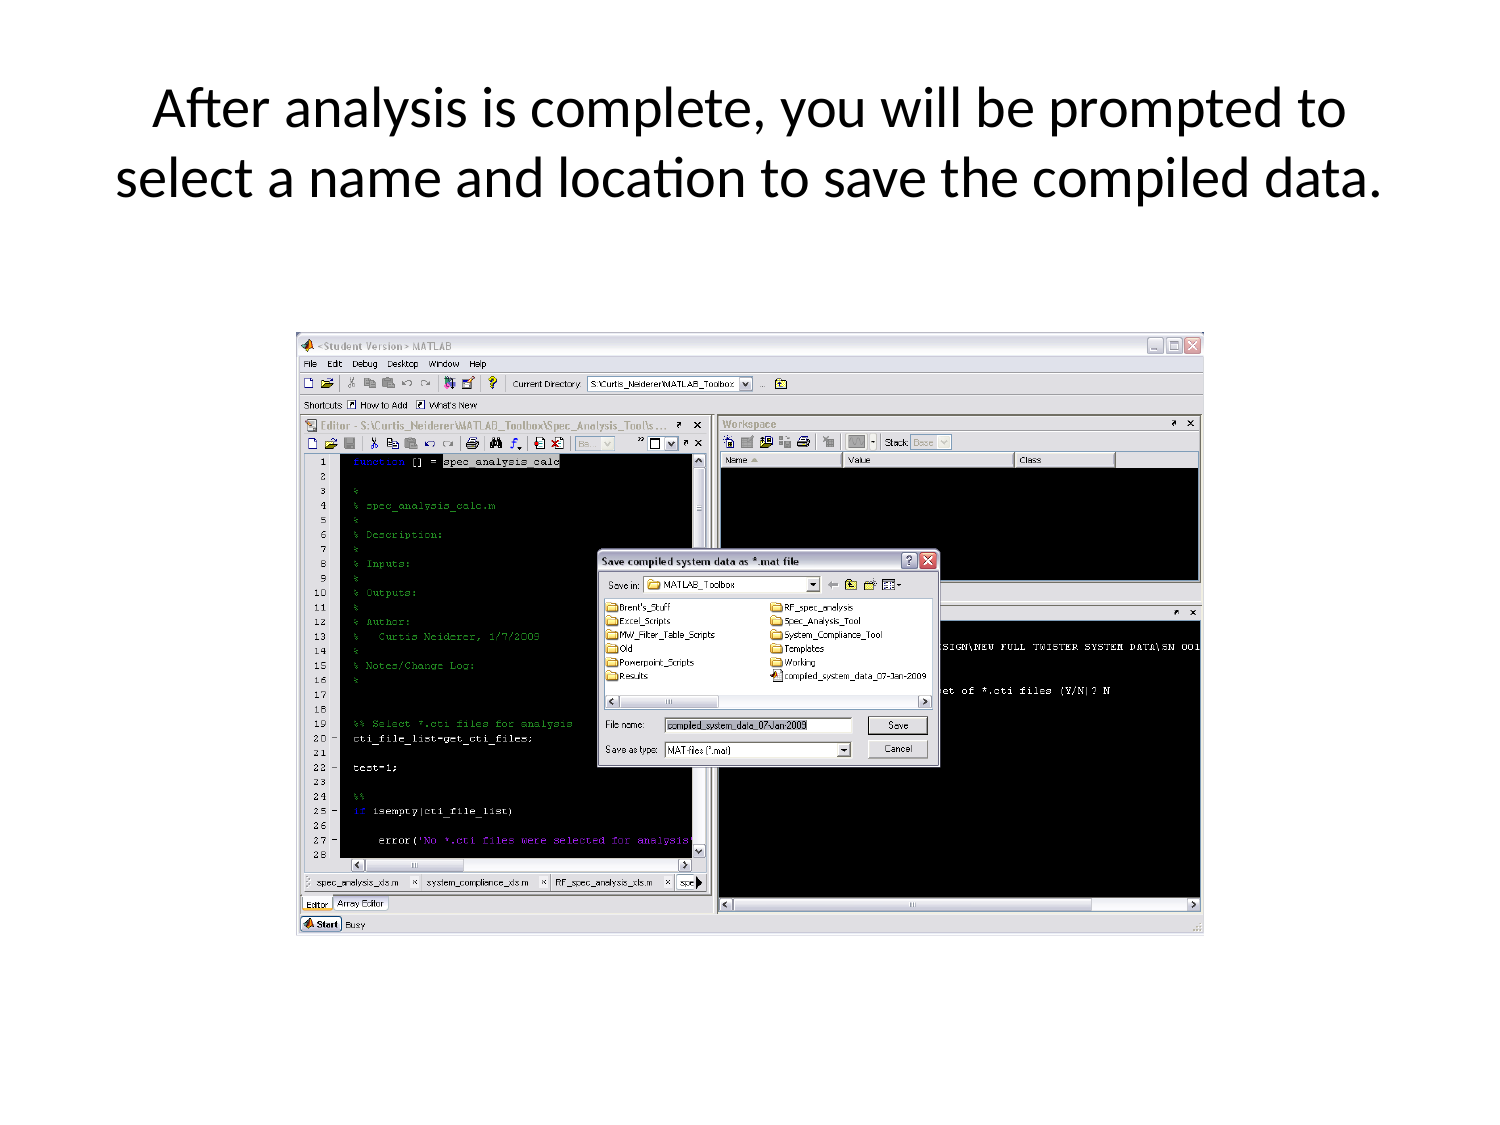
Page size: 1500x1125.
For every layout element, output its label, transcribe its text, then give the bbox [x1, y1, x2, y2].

title After analysis is complete, you will be prompted to select a name and location to save the compiled data. [75, 45, 1425, 233]
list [295, 332, 1205, 936]
